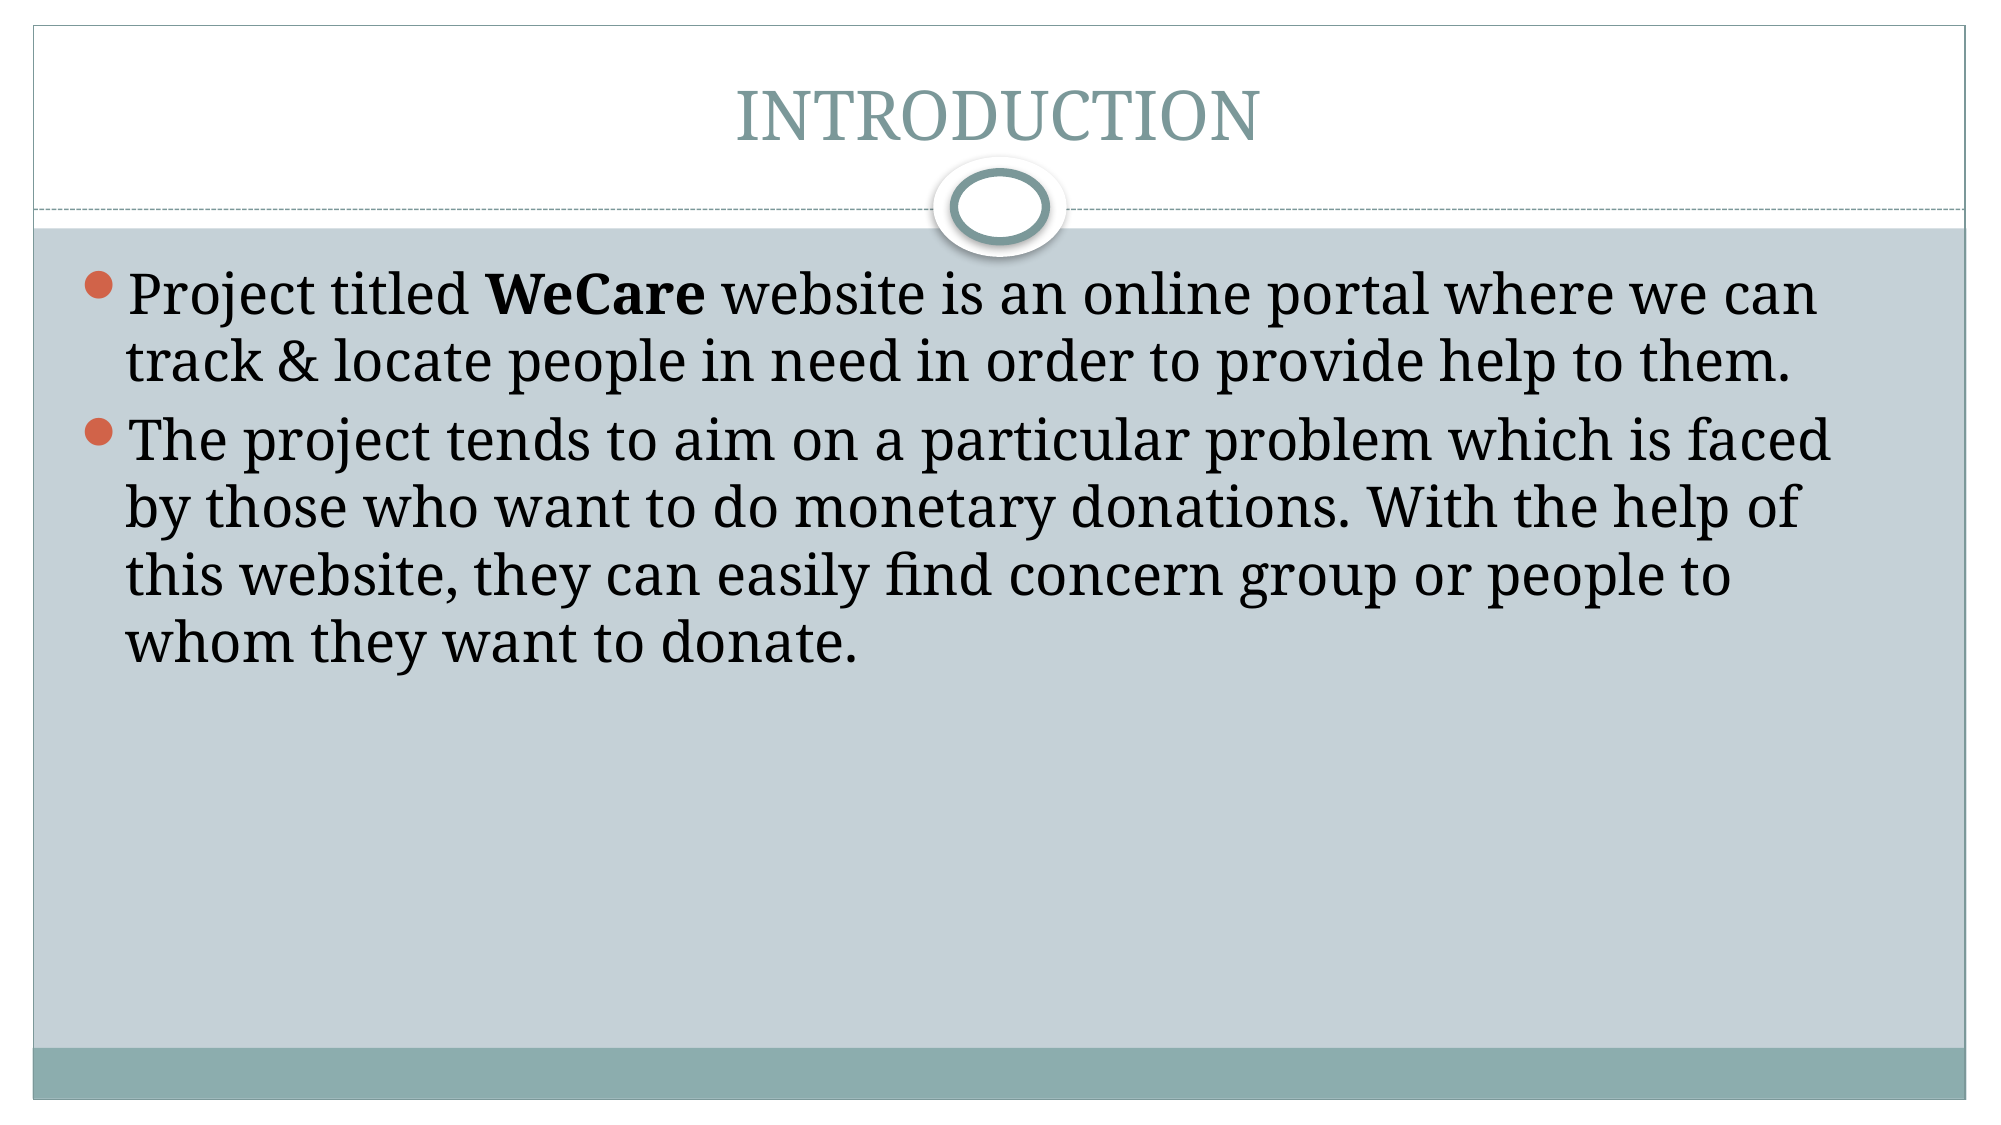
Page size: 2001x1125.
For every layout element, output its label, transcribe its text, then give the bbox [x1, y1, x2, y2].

title INTRODUCTION [66, 37, 1933, 162]
list Project titled WeCare website is an online portal where we can track & locate people in need in order to provide help to them. The project tends to aim on a particular problem which is faced by those who want to do monetary donations. With the help of this website, they can easily find concern group or people to whom they want to donate. [66, 250, 1926, 1001]
